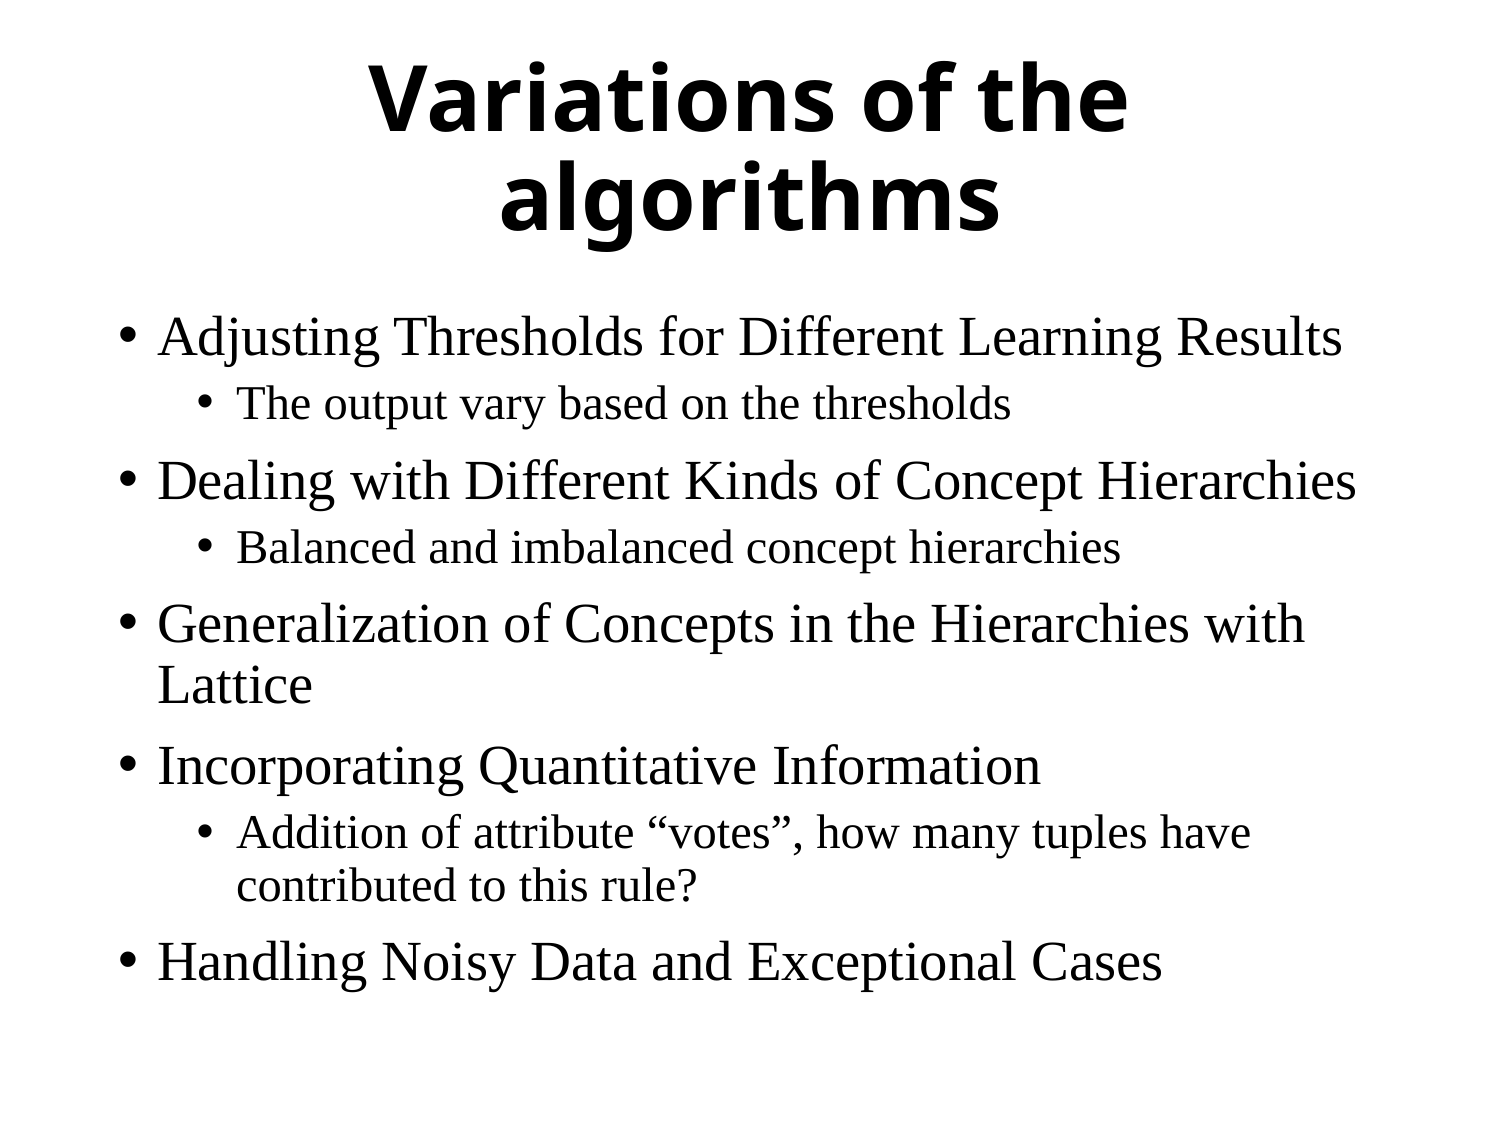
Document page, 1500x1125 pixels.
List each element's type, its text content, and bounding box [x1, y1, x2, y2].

list Adjusting Thresholds for Different Learning Results The output vary based on the thresholds Dealing with Different Kinds of Concept Hierarchies Balanced and imbalanced concept hierarchies Generalization of Concepts in the Hierarchies with Lattice Incorporating Quantitative Information Addition of attribute “votes”, how many tuples have contributed to this rule? Handling Noisy Data and Exceptional Cases [103, 299, 1397, 1014]
title Variations of the algorithms [103, 59, 1397, 244]
